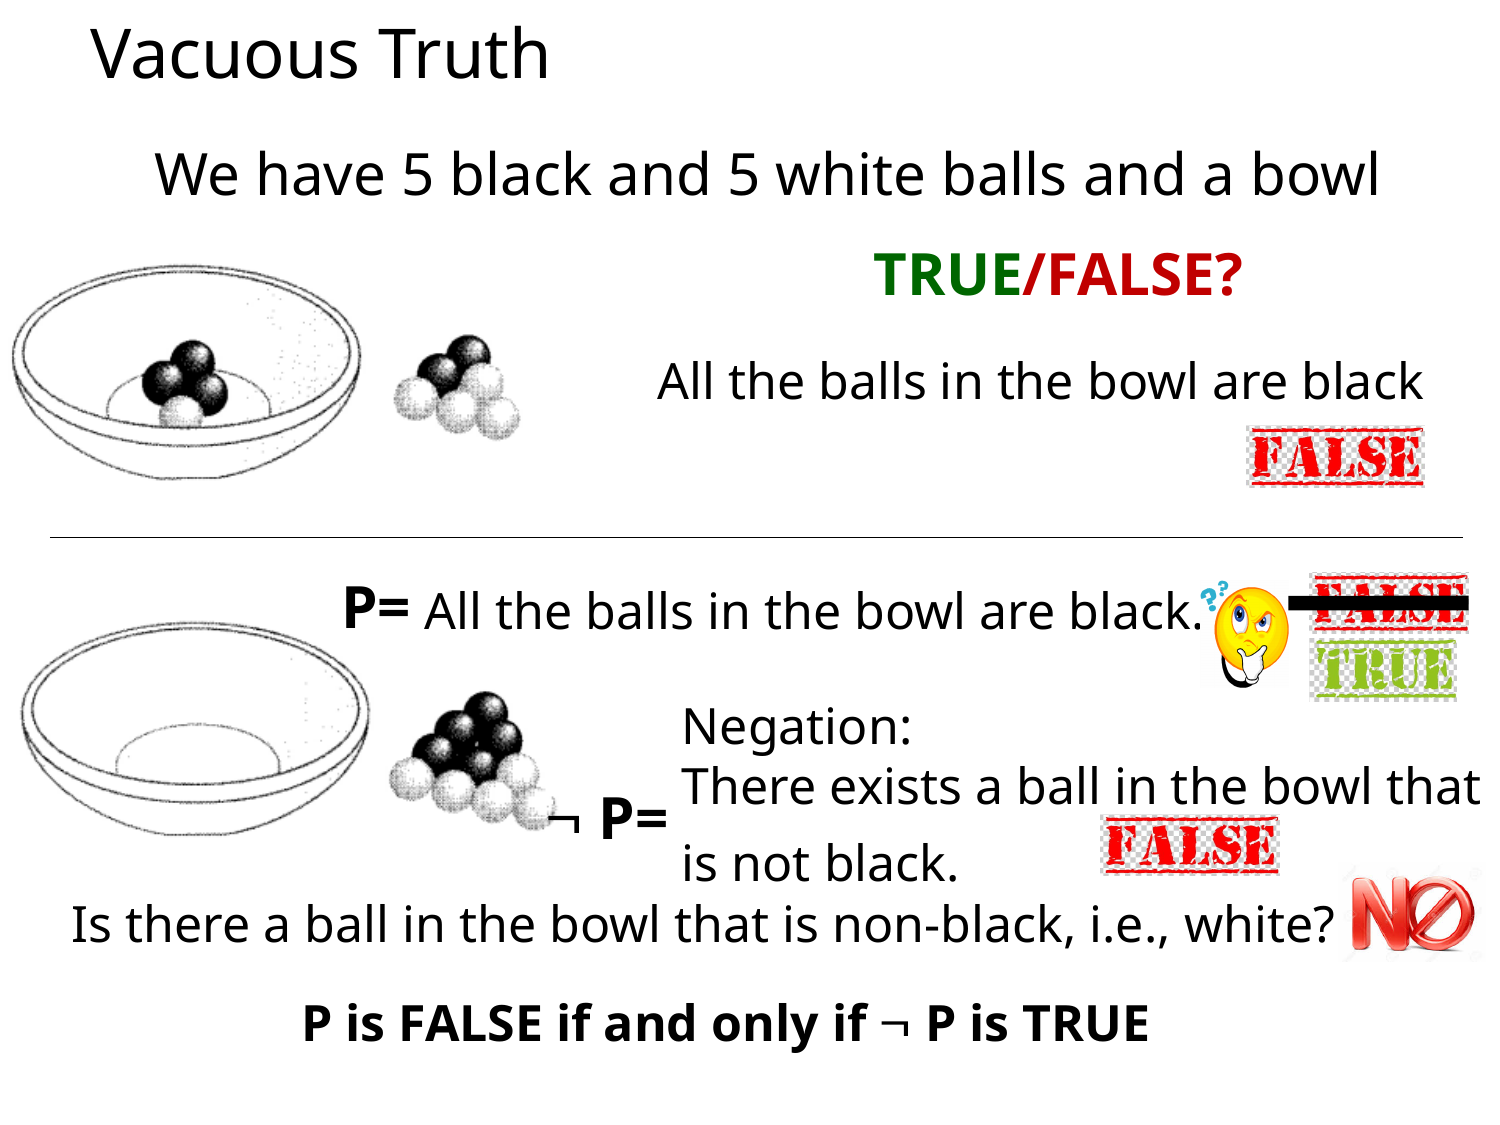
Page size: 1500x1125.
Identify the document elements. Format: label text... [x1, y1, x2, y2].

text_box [1199, 571, 1470, 702]
picture [1337, 861, 1486, 963]
text_box Is there a ball in the bowl that is non-black, i.e., white? [56, 884, 1337, 960]
text_box Negation: There exists a ball in the bowl that is not black. [667, 687, 1500, 982]
text_box All the balls in the bowl are black [642, 342, 1453, 478]
text_box  P= [531, 774, 684, 859]
text_box P is FALSE if and only if  P is TRUE [286, 984, 1166, 1059]
picture [1246, 424, 1426, 488]
text_box TRUE/FALSE? [858, 229, 1258, 315]
title Vacuous Truth [75, 0, 1425, 150]
text_box P= [326, 562, 426, 607]
text_box We have 5 black and 5 white balls and a bowl [139, 129, 1397, 215]
picture [0, 249, 538, 490]
picture [0, 607, 588, 851]
picture [1100, 813, 1280, 877]
text_box All the balls in the bowl are black. [426, 572, 1199, 648]
